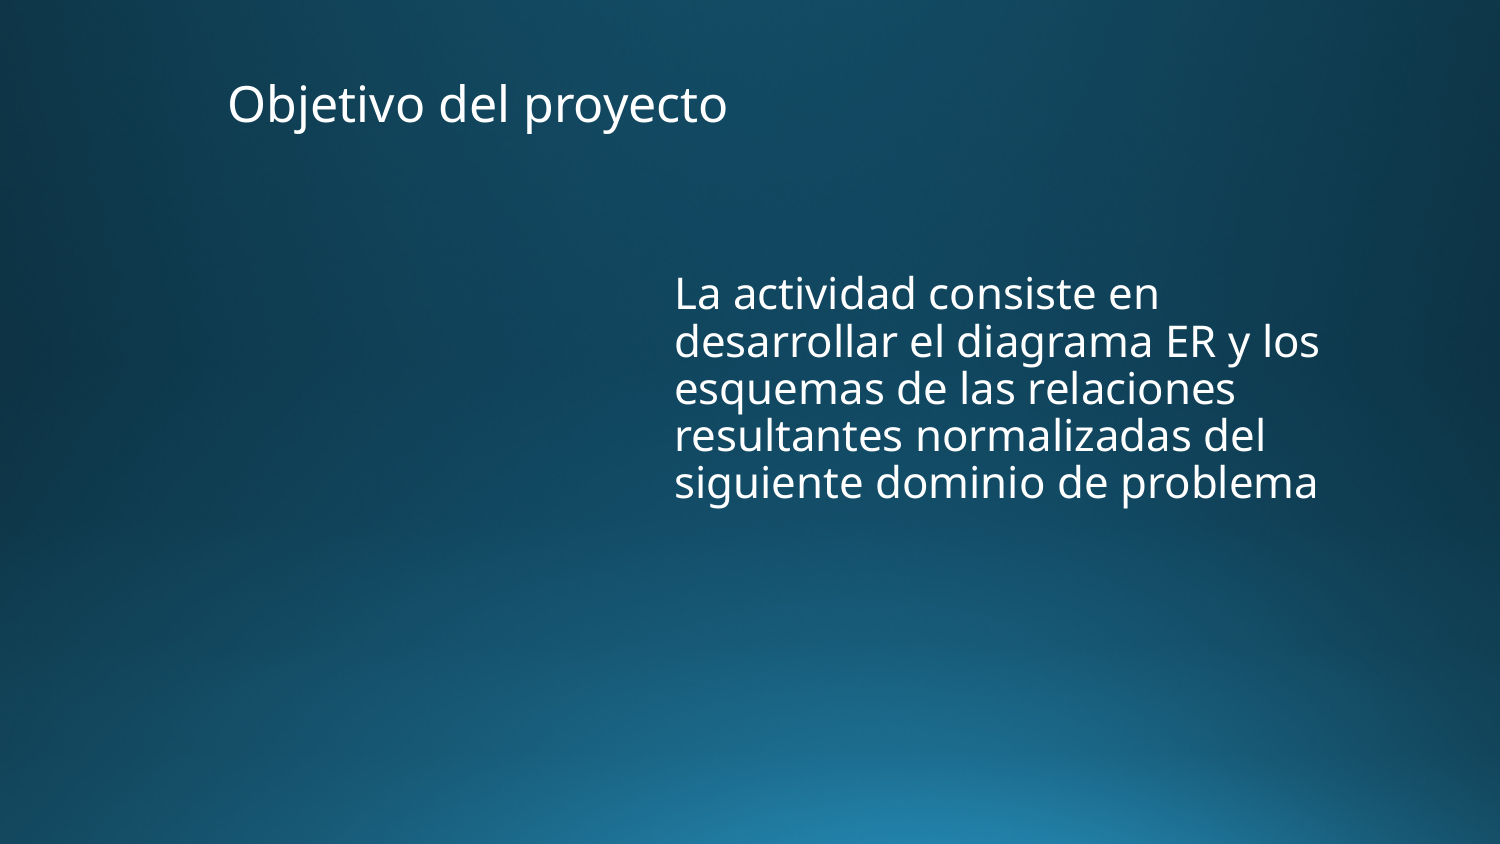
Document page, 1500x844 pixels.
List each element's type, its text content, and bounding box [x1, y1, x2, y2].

list La actividad consiste en desarrollar el diagrama ER y los esquemas de las relaciones resultantes normalizadas del siguiente dominio de problema [659, 257, 1368, 547]
picture [0, 0, 1500, 844]
title Objetivo del proyecto [212, 64, 1368, 215]
